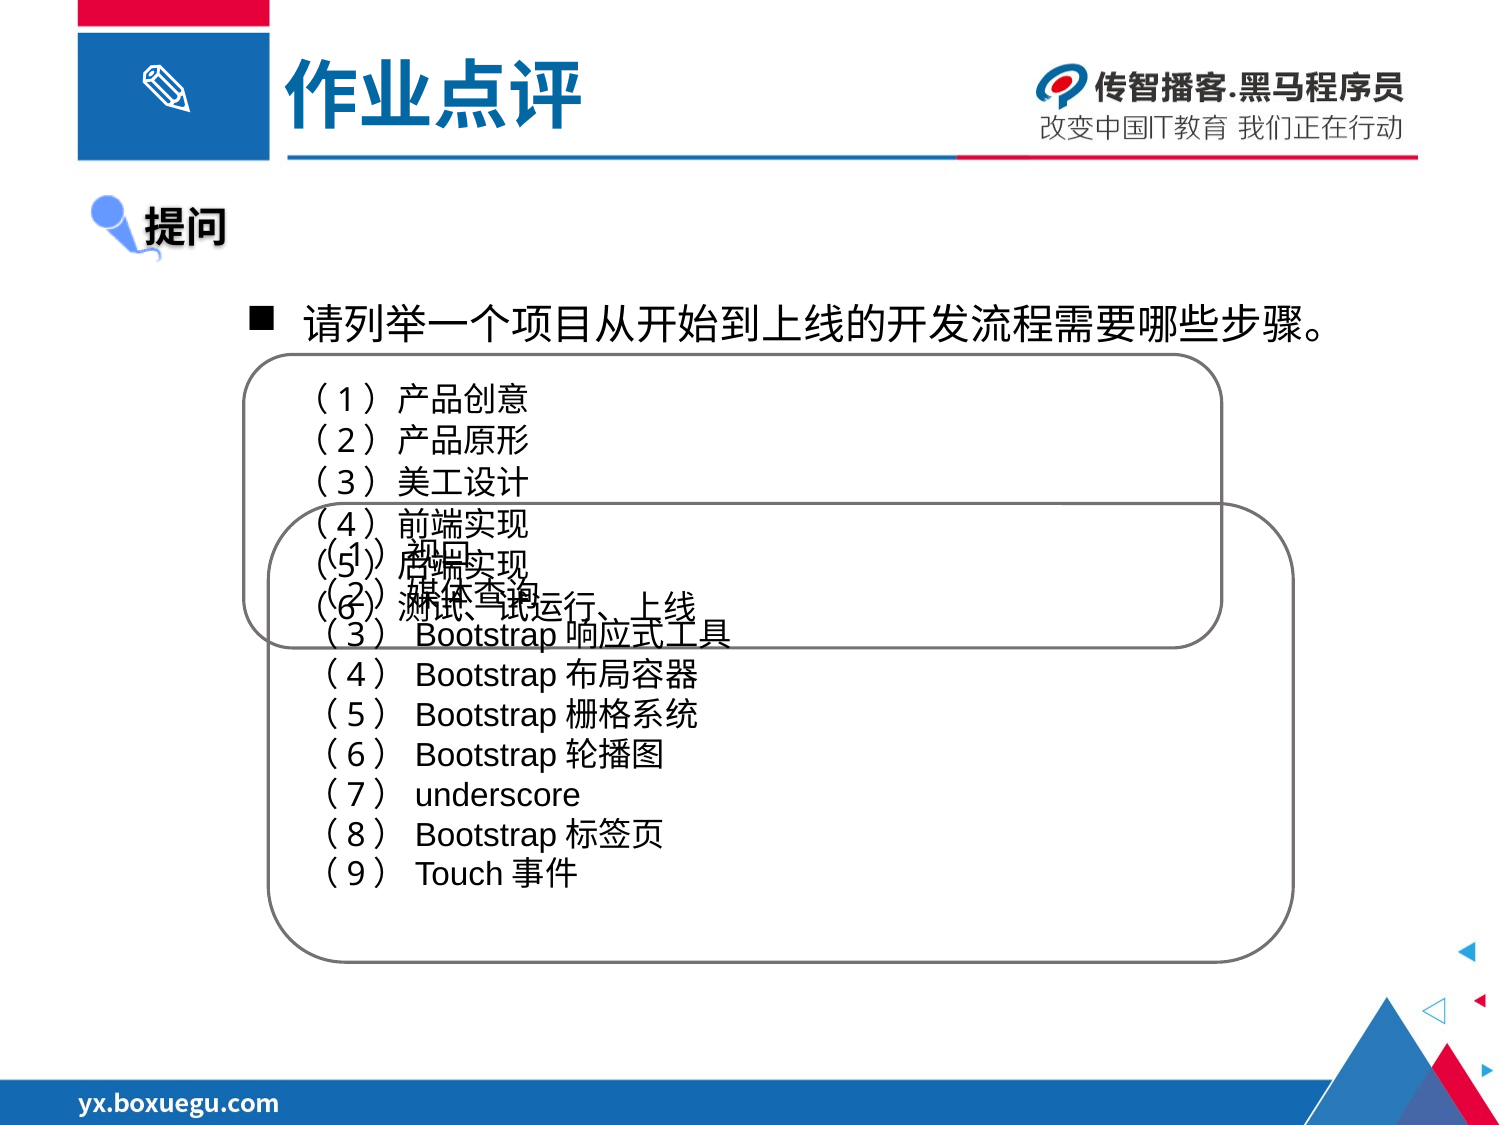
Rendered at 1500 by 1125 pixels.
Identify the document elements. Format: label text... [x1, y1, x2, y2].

text_box 提问 [163, 193, 243, 259]
picture [0, 0, 1500, 1125]
text_box （1）产品创意 （2）产品原形 （3）美工设计 （4）前端实现 （5）后端实现 （6）测试、试运行、上线 [243, 354, 1222, 642]
text_box （1）视口 （2）媒体查询 （3）Bootstrap响应式工具 （4）Bootstrap布局容器 （5）Bootstrap栅格系统 （6）Bootstrap轮播图 （7）underscore （8）Bootstrap标签页 （9）Touch事件 [268, 503, 1294, 963]
text_box 请列举一个项目从开始到上线的开发流程需要哪些步骤。 请列举9个“黑马商城”项目中应用的重点知识。 [6, 265, 1364, 709]
text_box 作业点评 [268, 29, 1500, 156]
